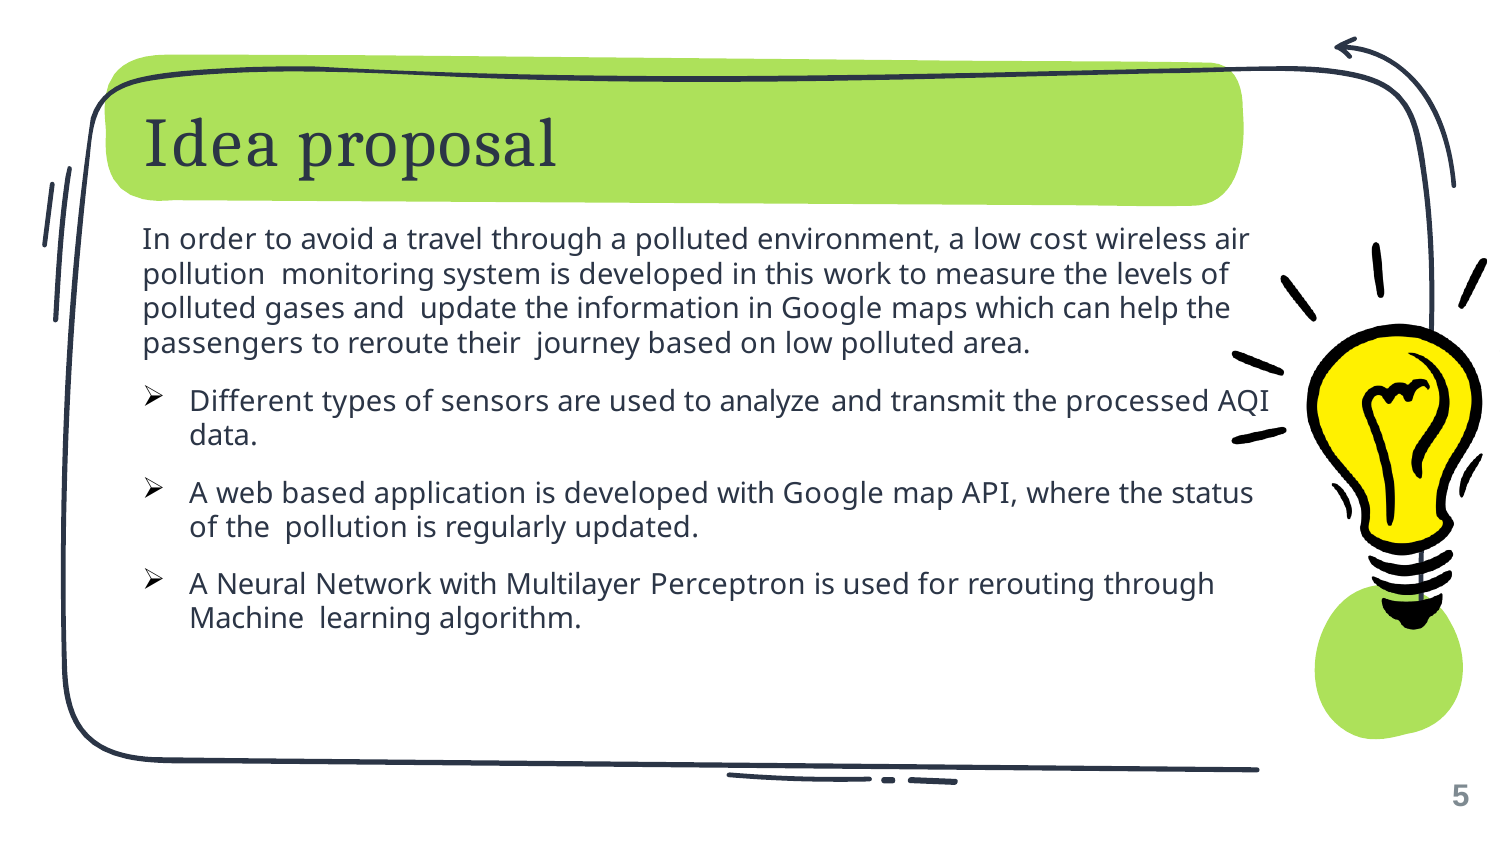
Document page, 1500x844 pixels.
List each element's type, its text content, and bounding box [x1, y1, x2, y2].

title Idea proposal [142, 93, 589, 219]
slide_number 5 [1445, 773, 1478, 844]
text_box [881, 777, 896, 784]
picture [1223, 234, 1500, 635]
text_box [907, 777, 958, 785]
text_box [726, 772, 872, 782]
text_box In order to avoid a travel through a polluted environment, a low cost wireless air pollution monitoring system is developed in this work to measure the levels of polluted gases and update the information in Google maps which can help the passengers to reroute their journey based on low polluted area. Different types of sensors are used to analyze and transmit the processed AQI data. A web based application is developed with Google map API, where the status of the pollution is regularly updated. A Neural Network with Multilayer Perceptron is used for rerouting through Machine learning algorithm. [140, 219, 1284, 635]
text_box [42, 181, 55, 248]
text_box [60, 66, 1433, 773]
text_box [53, 166, 72, 323]
text_box [1334, 36, 1457, 188]
